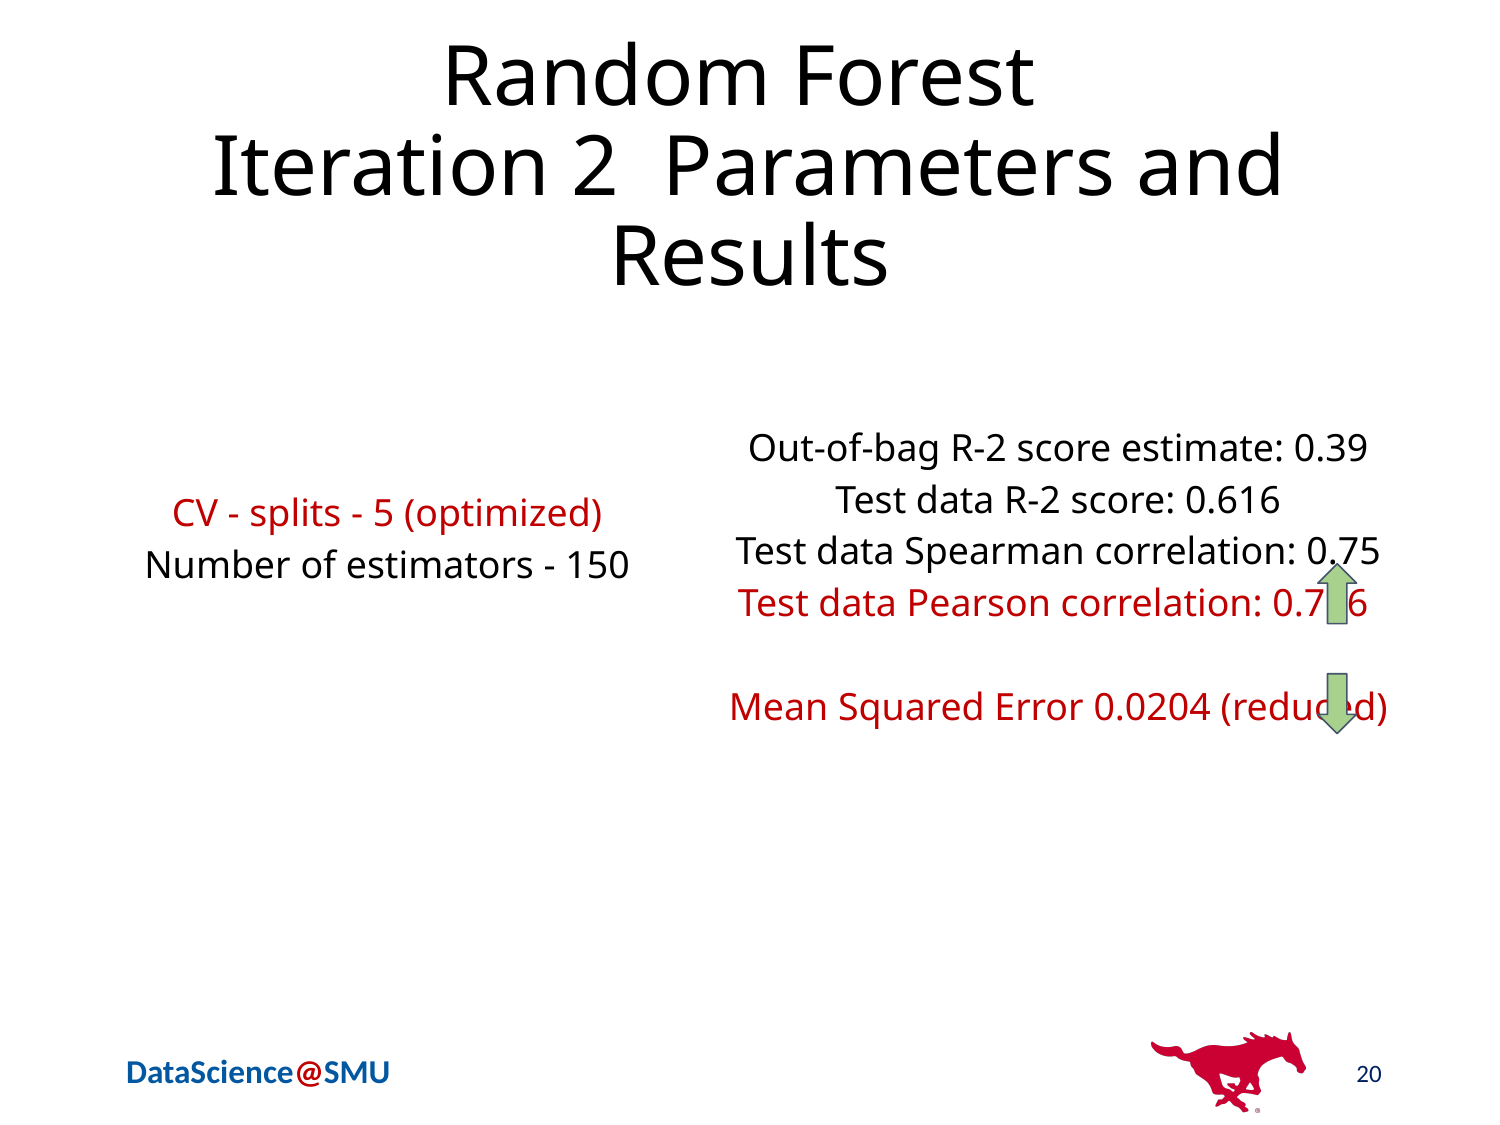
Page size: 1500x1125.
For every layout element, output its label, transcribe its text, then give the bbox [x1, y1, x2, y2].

list Out-of-bag R-2 score estimate: 0.39 Test data R-2 score: 0.616 Test data Spearman correlation: 0.75 Test data Pearson correlation: 0.796 Mean Squared Error 0.0204 (reduced) [688, 409, 1429, 778]
text_box [1317, 563, 1357, 624]
title Random Forest Iteration 2 Parameters and Results [103, 59, 1397, 278]
picture [1151, 1032, 1306, 1042]
text_box [1317, 673, 1357, 734]
list CV - splits - 5 (optimized) Number of estimators - 150 [103, 430, 672, 798]
picture [1151, 1103, 1306, 1113]
slide_number 20 [1059, 1042, 1397, 1103]
